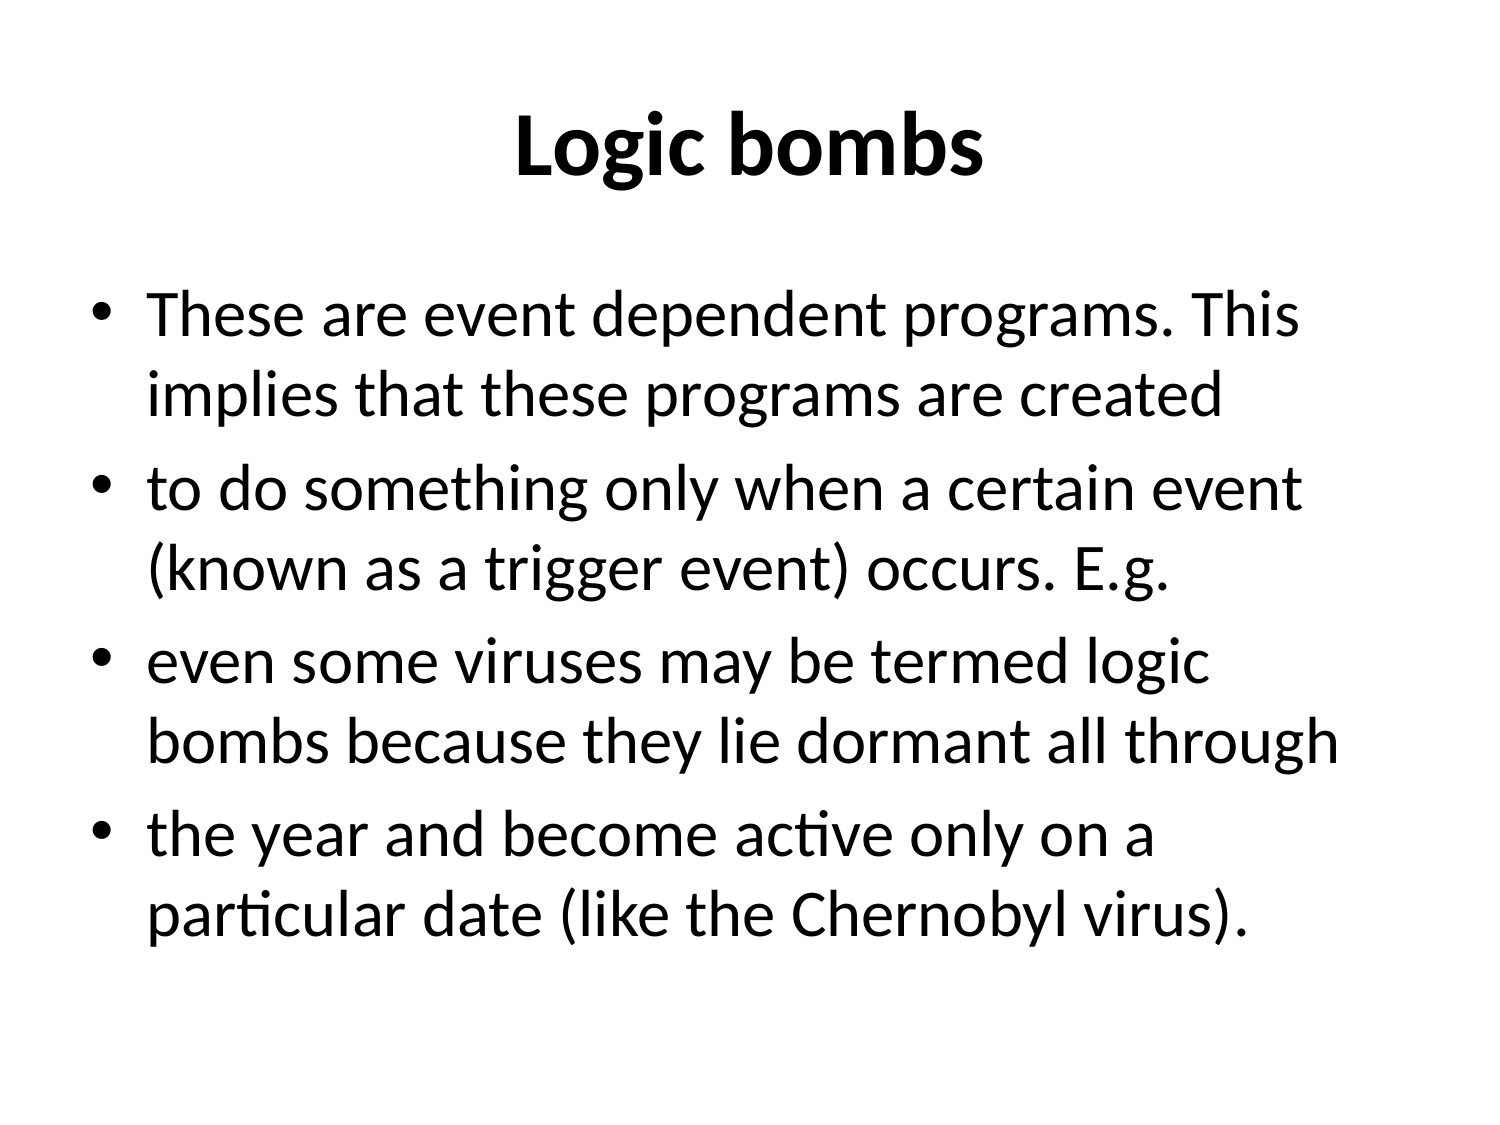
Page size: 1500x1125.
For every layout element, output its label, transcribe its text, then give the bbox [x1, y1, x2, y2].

title Logic bombs [75, 45, 1425, 233]
list These are event dependent programs. This implies that these programs are created to do something only when a certain event (known as a trigger event) occurs. E.g. even some viruses may be termed logic bombs because they lie dormant all through the year and become active only on a particular date (like the Chernobyl virus). [75, 262, 1425, 1005]
